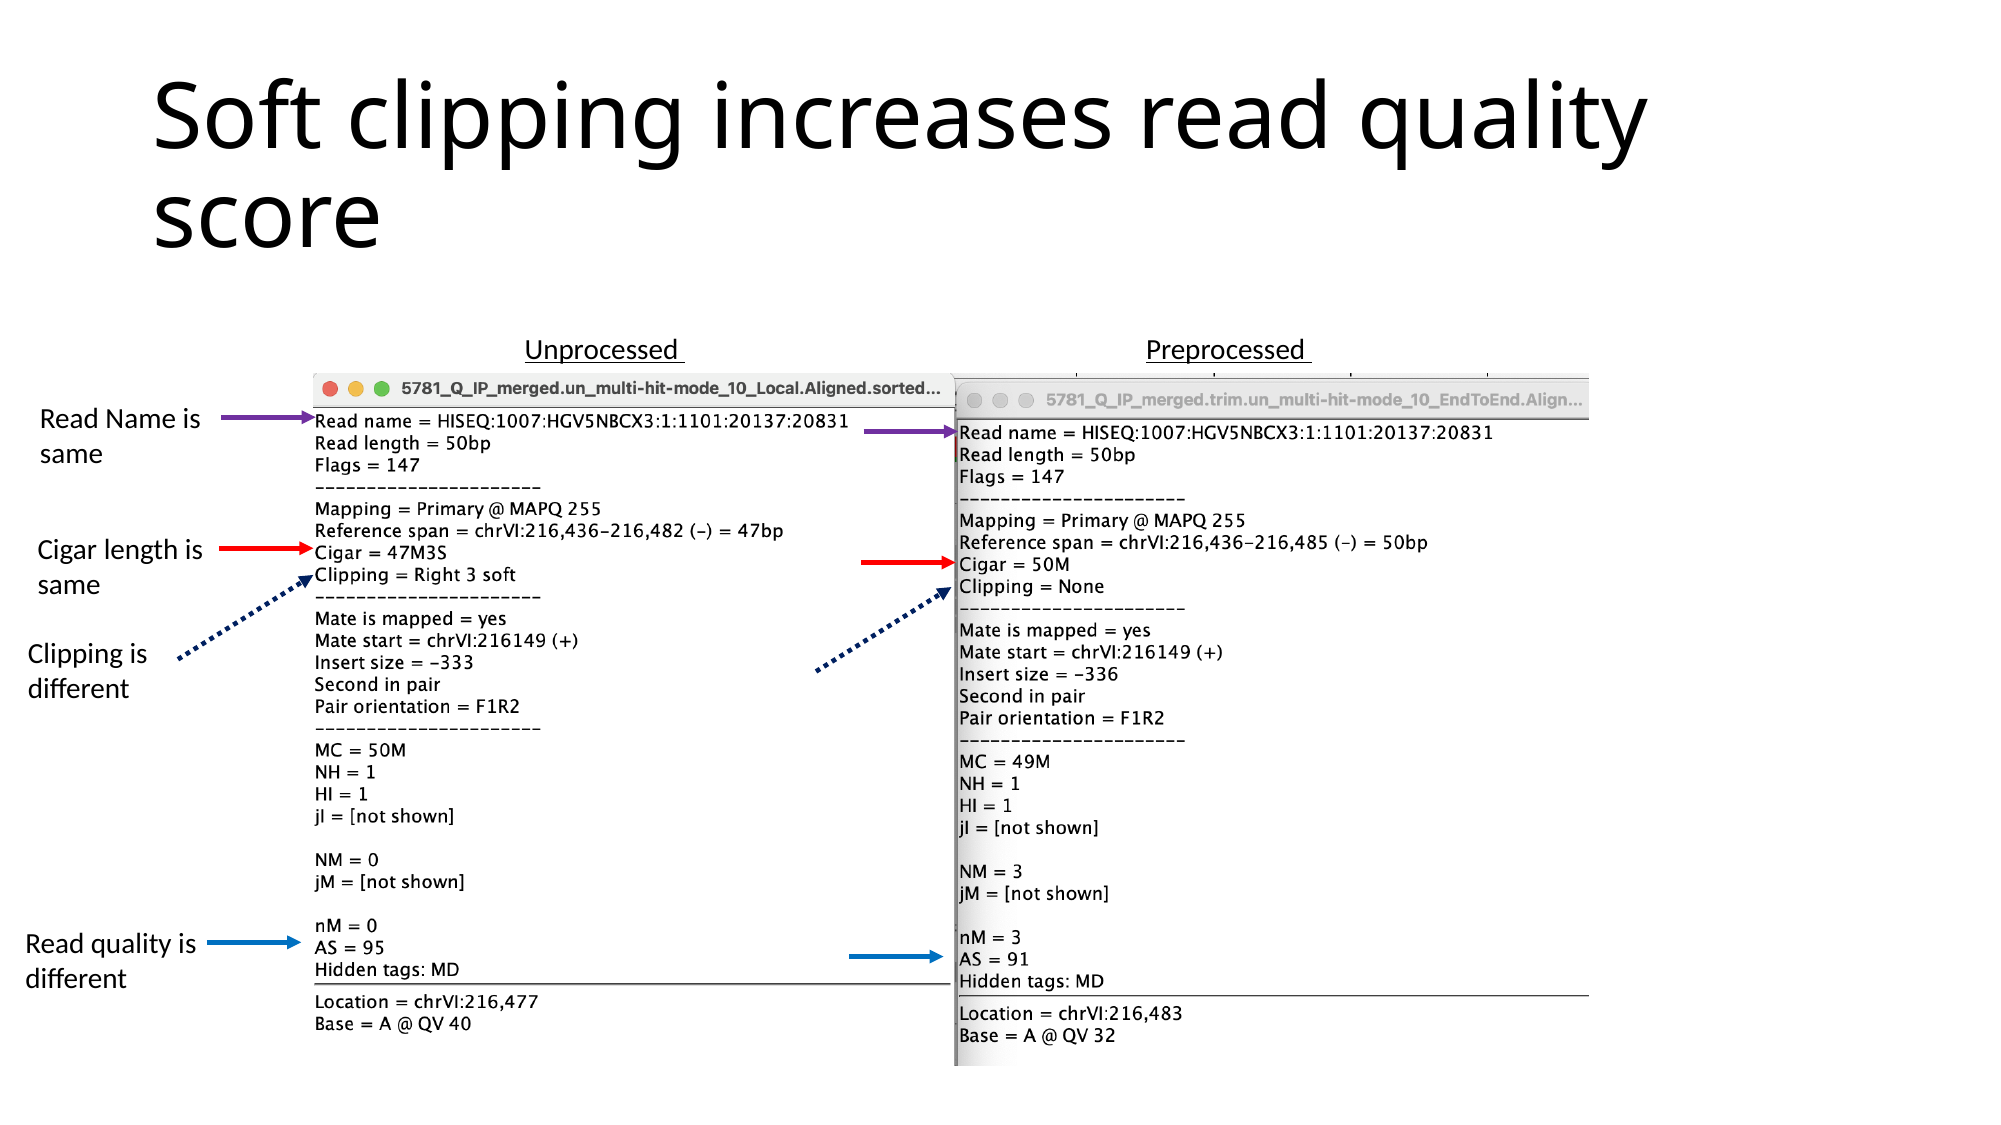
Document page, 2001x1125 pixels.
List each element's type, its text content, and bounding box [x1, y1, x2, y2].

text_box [177, 574, 314, 660]
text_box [816, 587, 952, 672]
title Soft clipping increases read quality score [137, 59, 1863, 278]
text_box Read Name is same [25, 391, 234, 477]
text_box Unprocessed [509, 322, 784, 373]
text_box Clipping is different [13, 627, 222, 712]
text_box Preprocessed [1131, 322, 1405, 373]
text_box Read quality is different [10, 917, 219, 1002]
text_box Cigar length is same [22, 522, 232, 608]
picture [313, 373, 1589, 1066]
